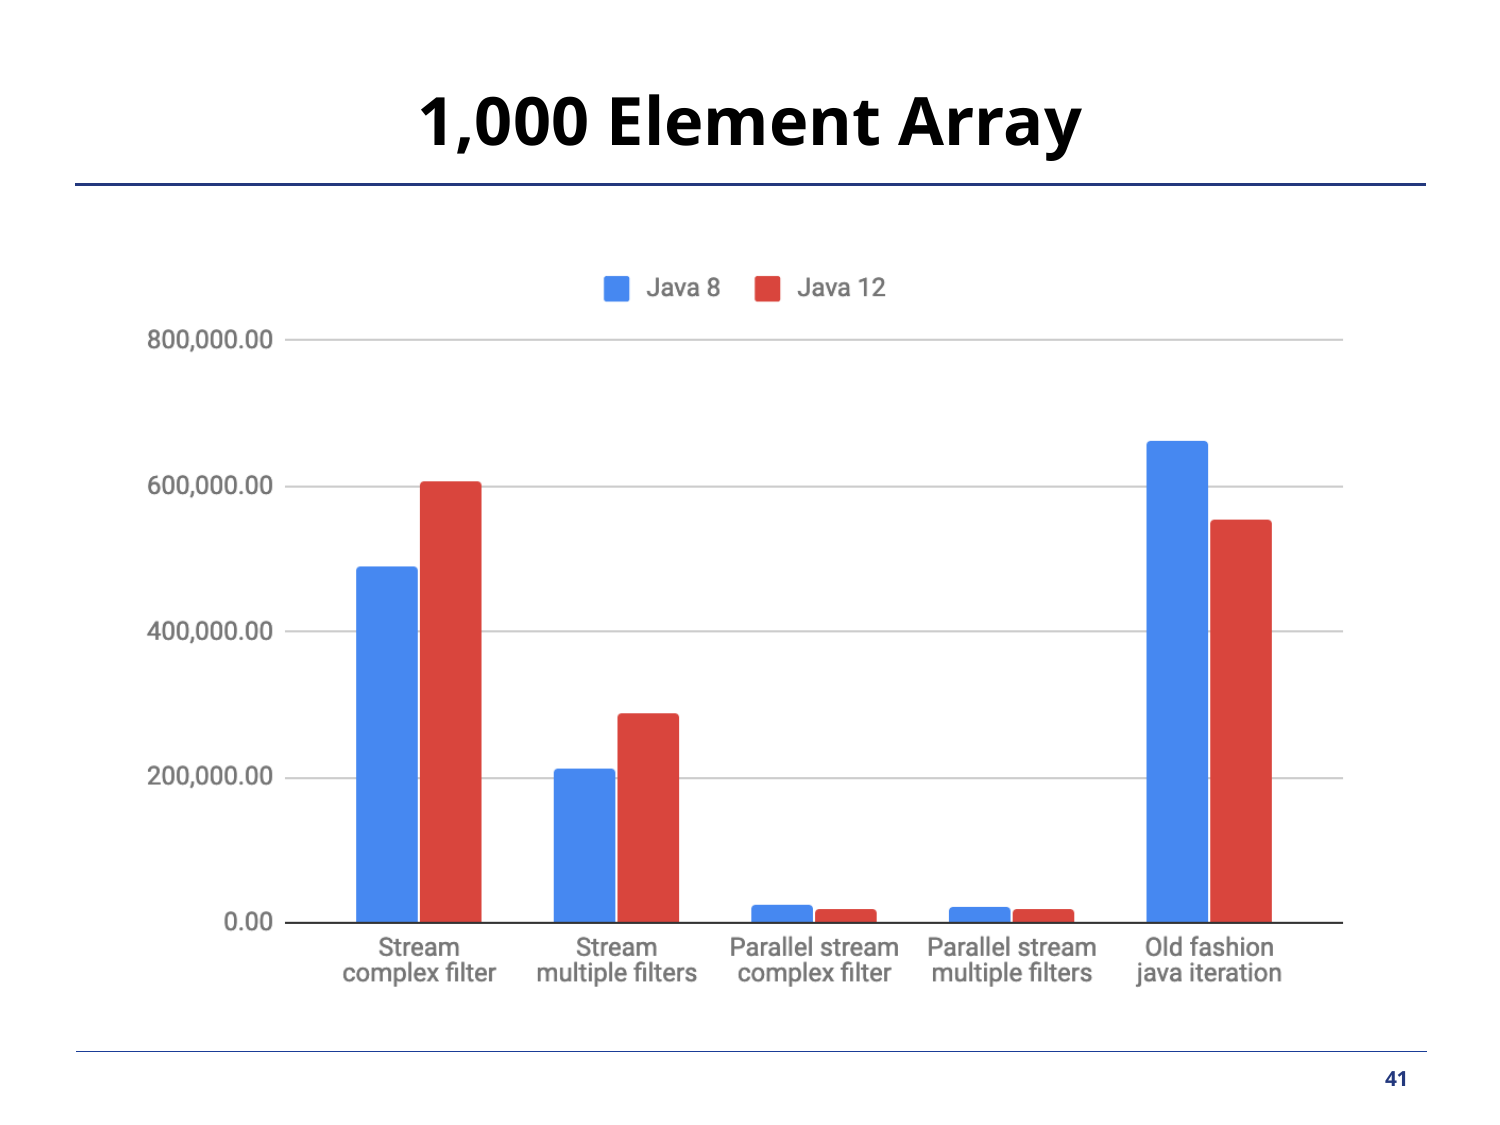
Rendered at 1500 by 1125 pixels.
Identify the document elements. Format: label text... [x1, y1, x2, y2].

slide_number 41 [1080, 1058, 1424, 1095]
picture [114, 243, 1377, 1024]
title 1,000 Element Array [76, 52, 1424, 185]
